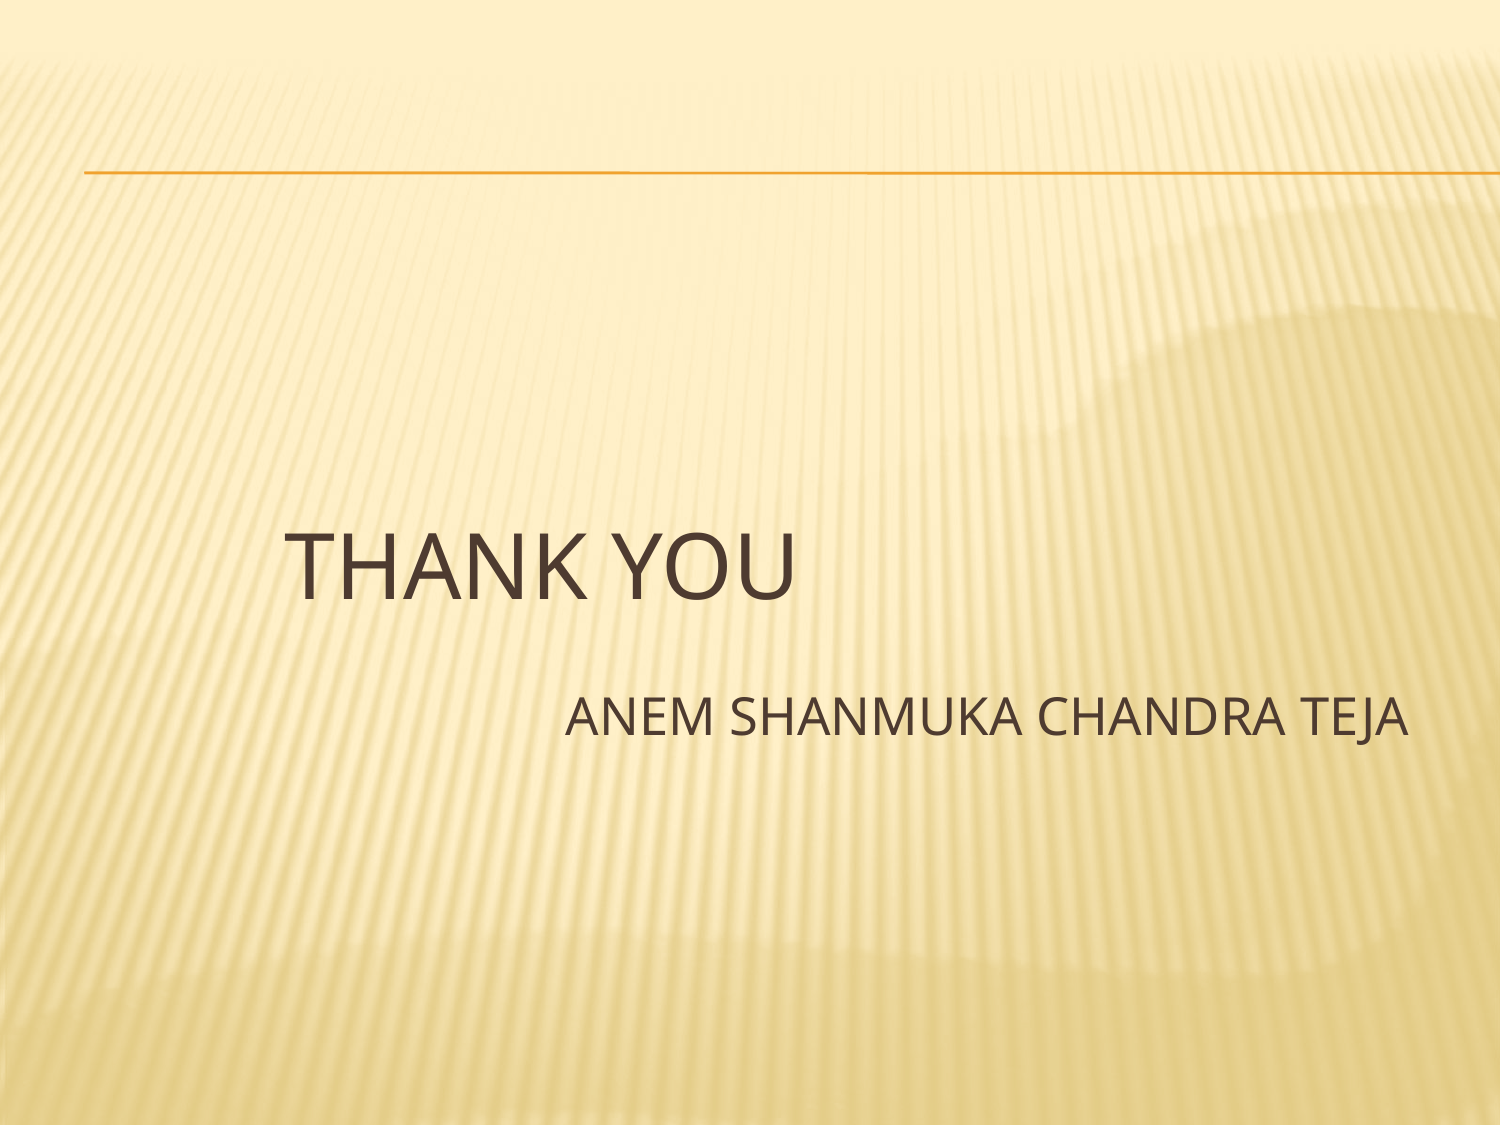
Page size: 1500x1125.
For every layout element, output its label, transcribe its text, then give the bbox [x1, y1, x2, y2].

text_box Anem shanmuka chandra teja [550, 656, 1430, 774]
title Thank yOU [269, 503, 985, 622]
